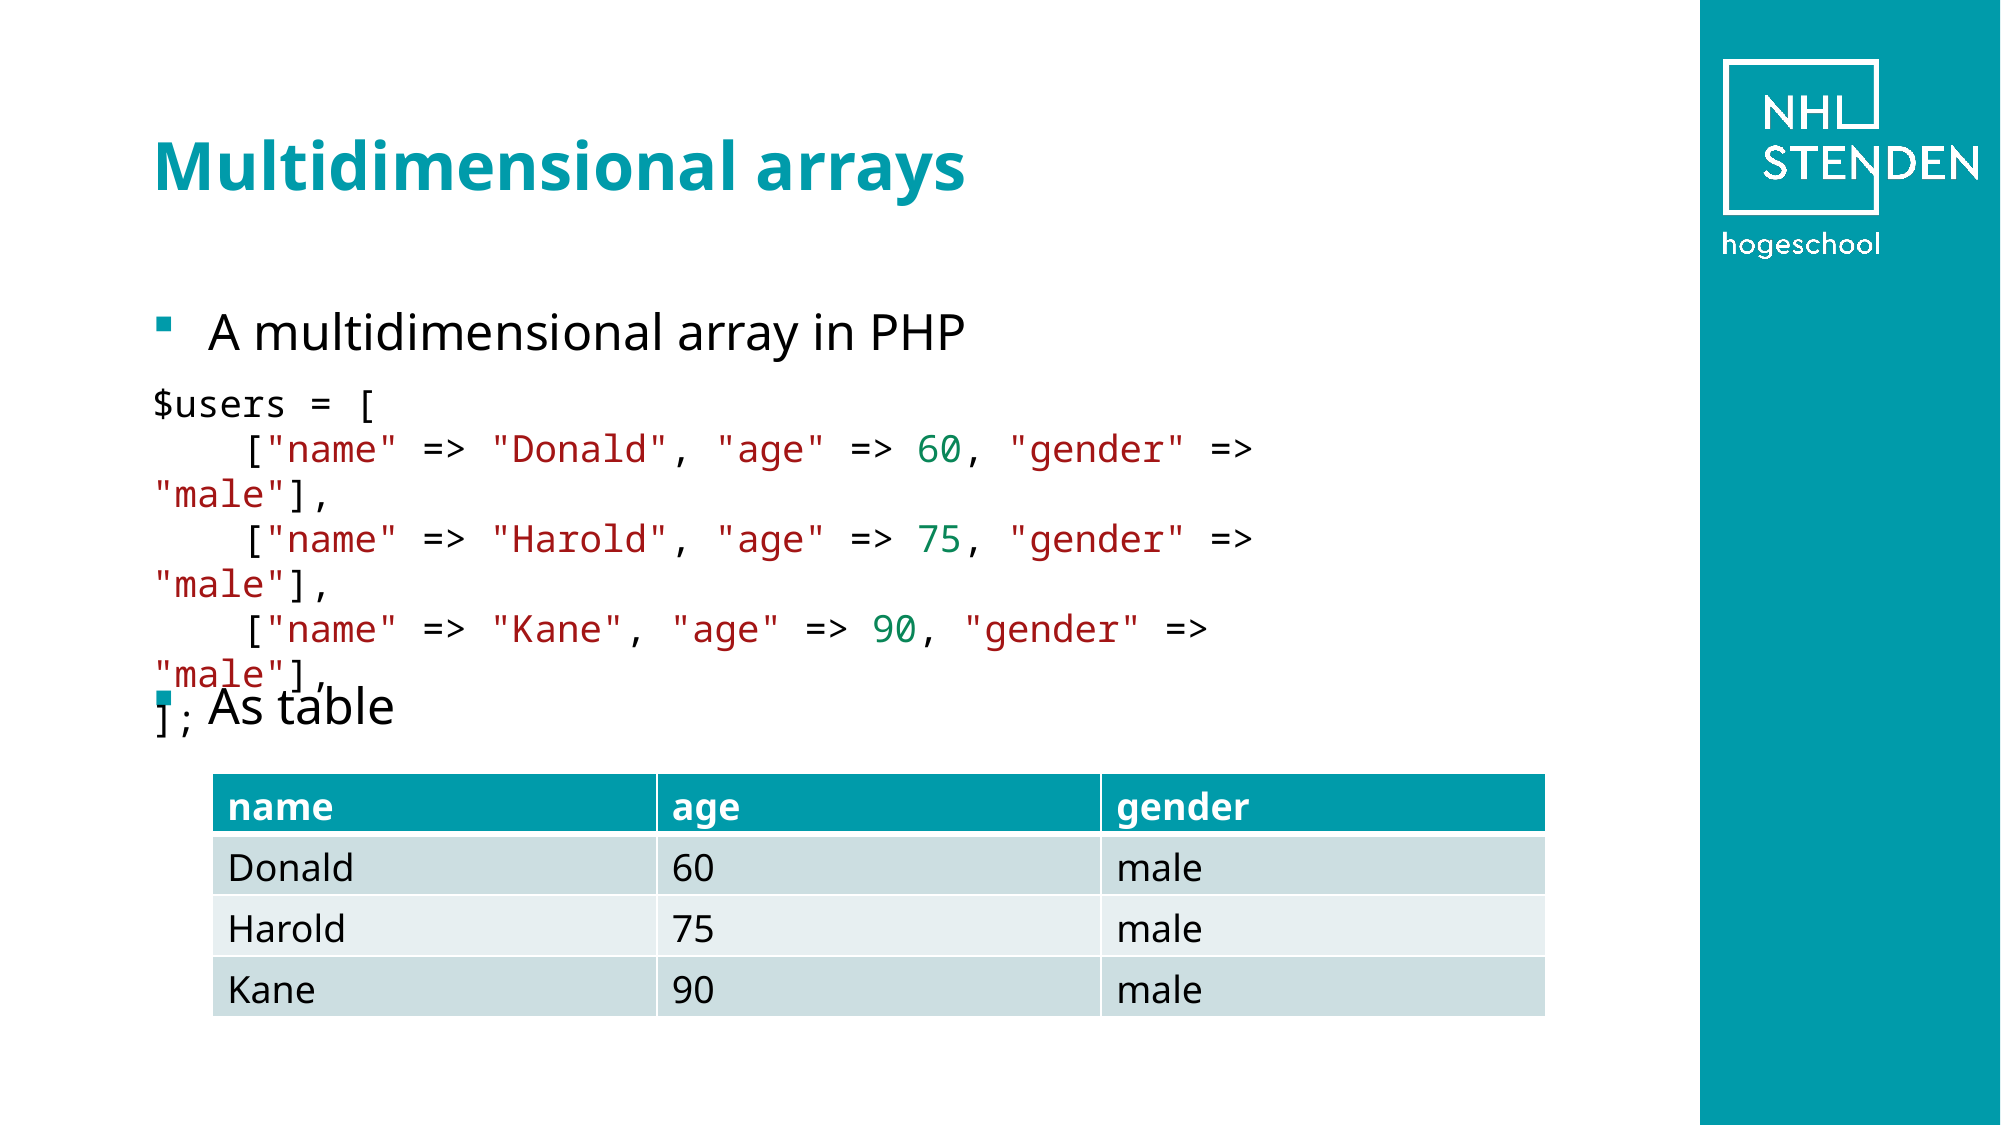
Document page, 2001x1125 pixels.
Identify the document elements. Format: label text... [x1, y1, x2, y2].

table_cell Harold [213, 896, 656, 955]
table_cell Donald [213, 837, 656, 894]
table_cell male [1102, 896, 1545, 955]
table_cell Kane [213, 957, 656, 1016]
list A multidimensional array in PHP As table [137, 299, 1679, 1085]
table_cell 75 [658, 896, 1100, 955]
text_box $users = [ ["name" => "Donald", "age" => 60, "gender" => "male"], ["name" => "Harold", "age" => 75, "gender" => "male"], ["name" => "Kane", "age" => 90, "gender" => "male"], ]; [137, 372, 1408, 748]
title Multidimensional arrays [137, 59, 1679, 278]
table_cell 90 [658, 957, 1100, 1016]
table_header age [658, 774, 1100, 831]
picture [1723, 59, 1978, 259]
table_cell 60 [658, 837, 1100, 894]
table_header name [213, 774, 656, 831]
table_cell male [1102, 837, 1545, 894]
table_cell male [1102, 957, 1545, 1016]
table_header gender [1102, 774, 1545, 831]
